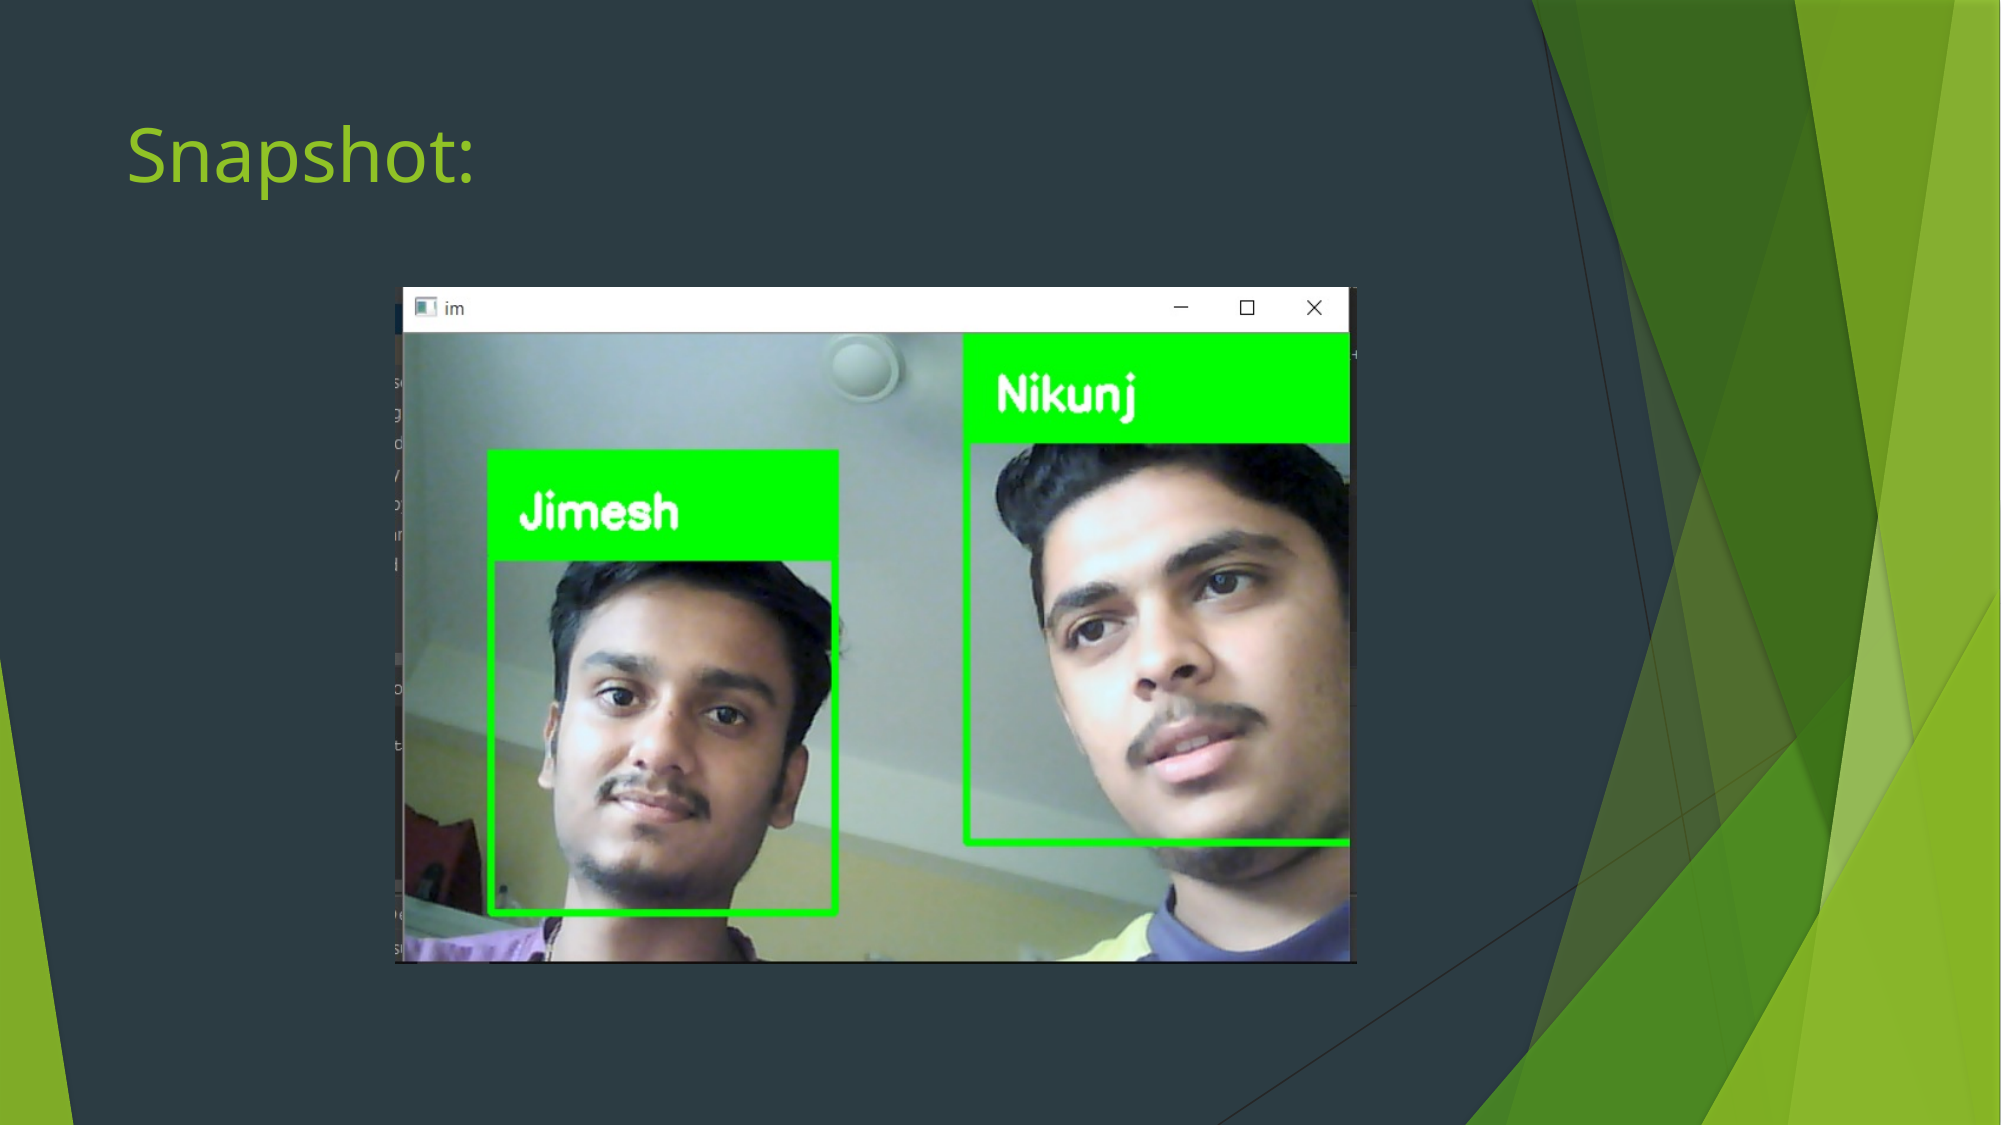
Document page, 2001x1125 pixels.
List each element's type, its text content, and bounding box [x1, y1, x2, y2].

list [394, 286, 1358, 964]
title Snapshot: [111, 99, 1522, 317]
